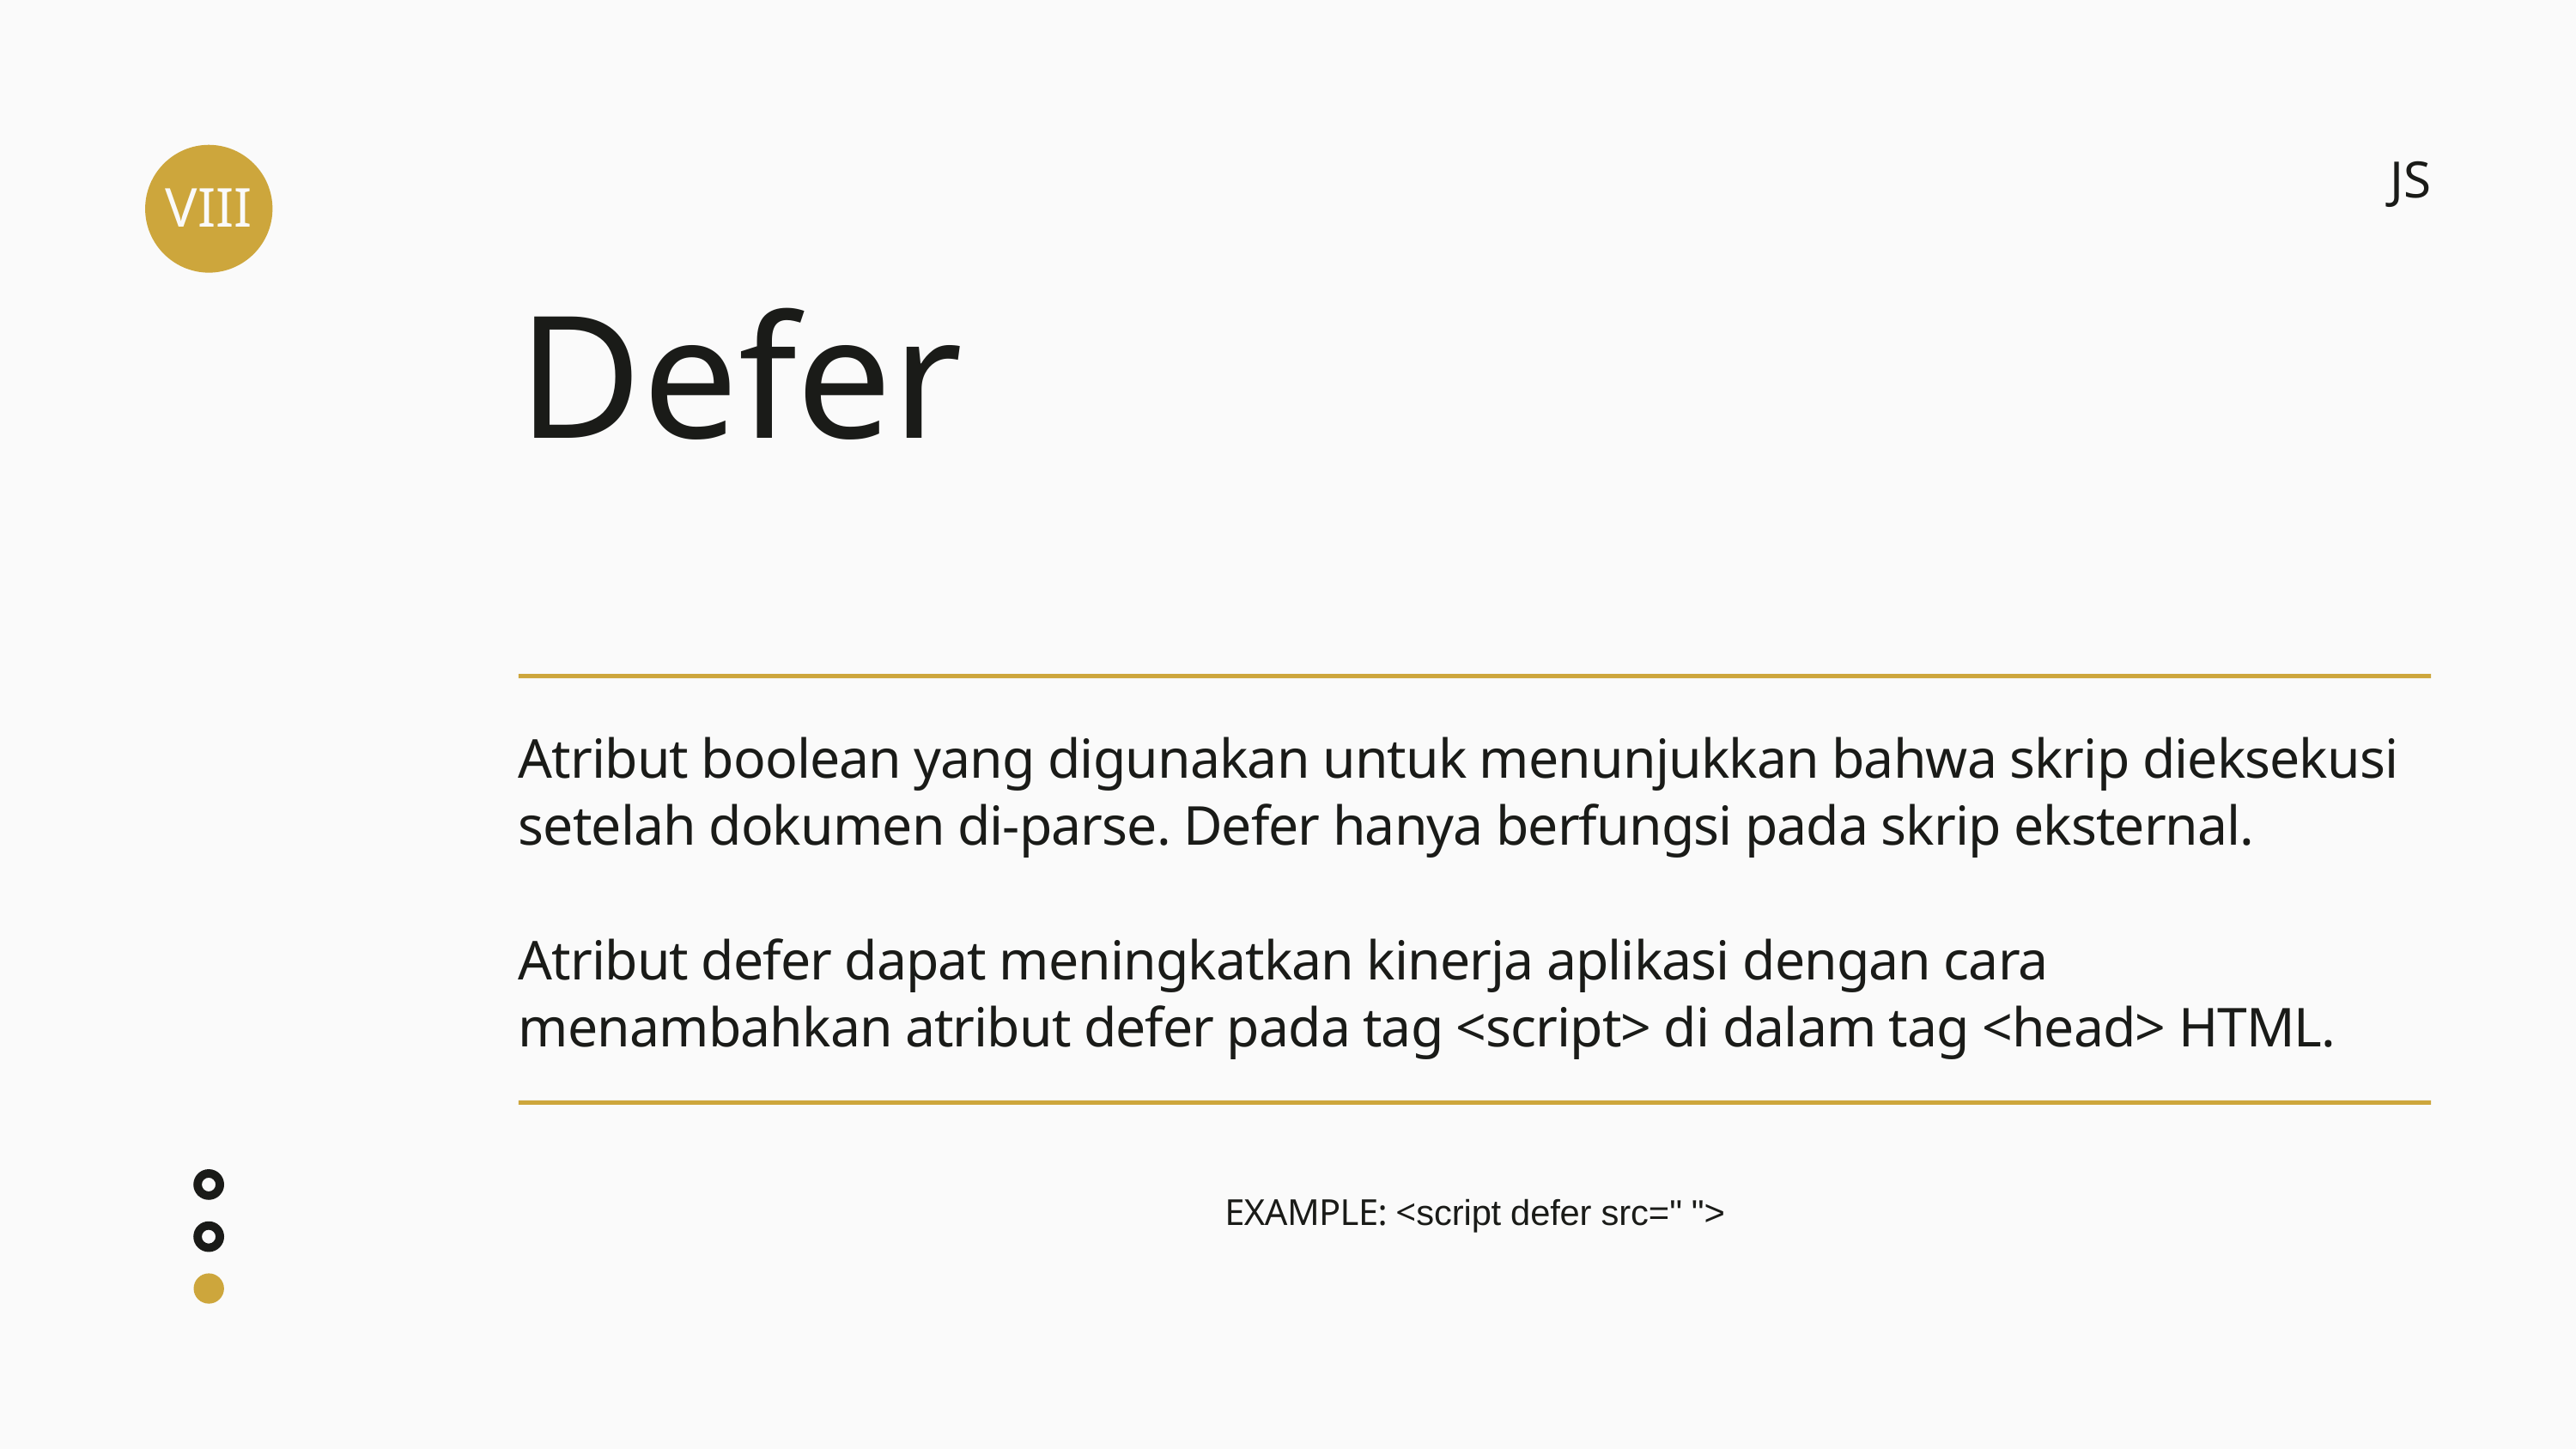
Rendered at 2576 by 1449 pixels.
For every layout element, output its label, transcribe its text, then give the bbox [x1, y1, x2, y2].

text_box Defer [518, 284, 2172, 472]
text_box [144, 144, 273, 273]
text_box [518, 673, 2432, 1237]
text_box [141, 1221, 276, 1252]
text_box JS [2330, 153, 2432, 209]
